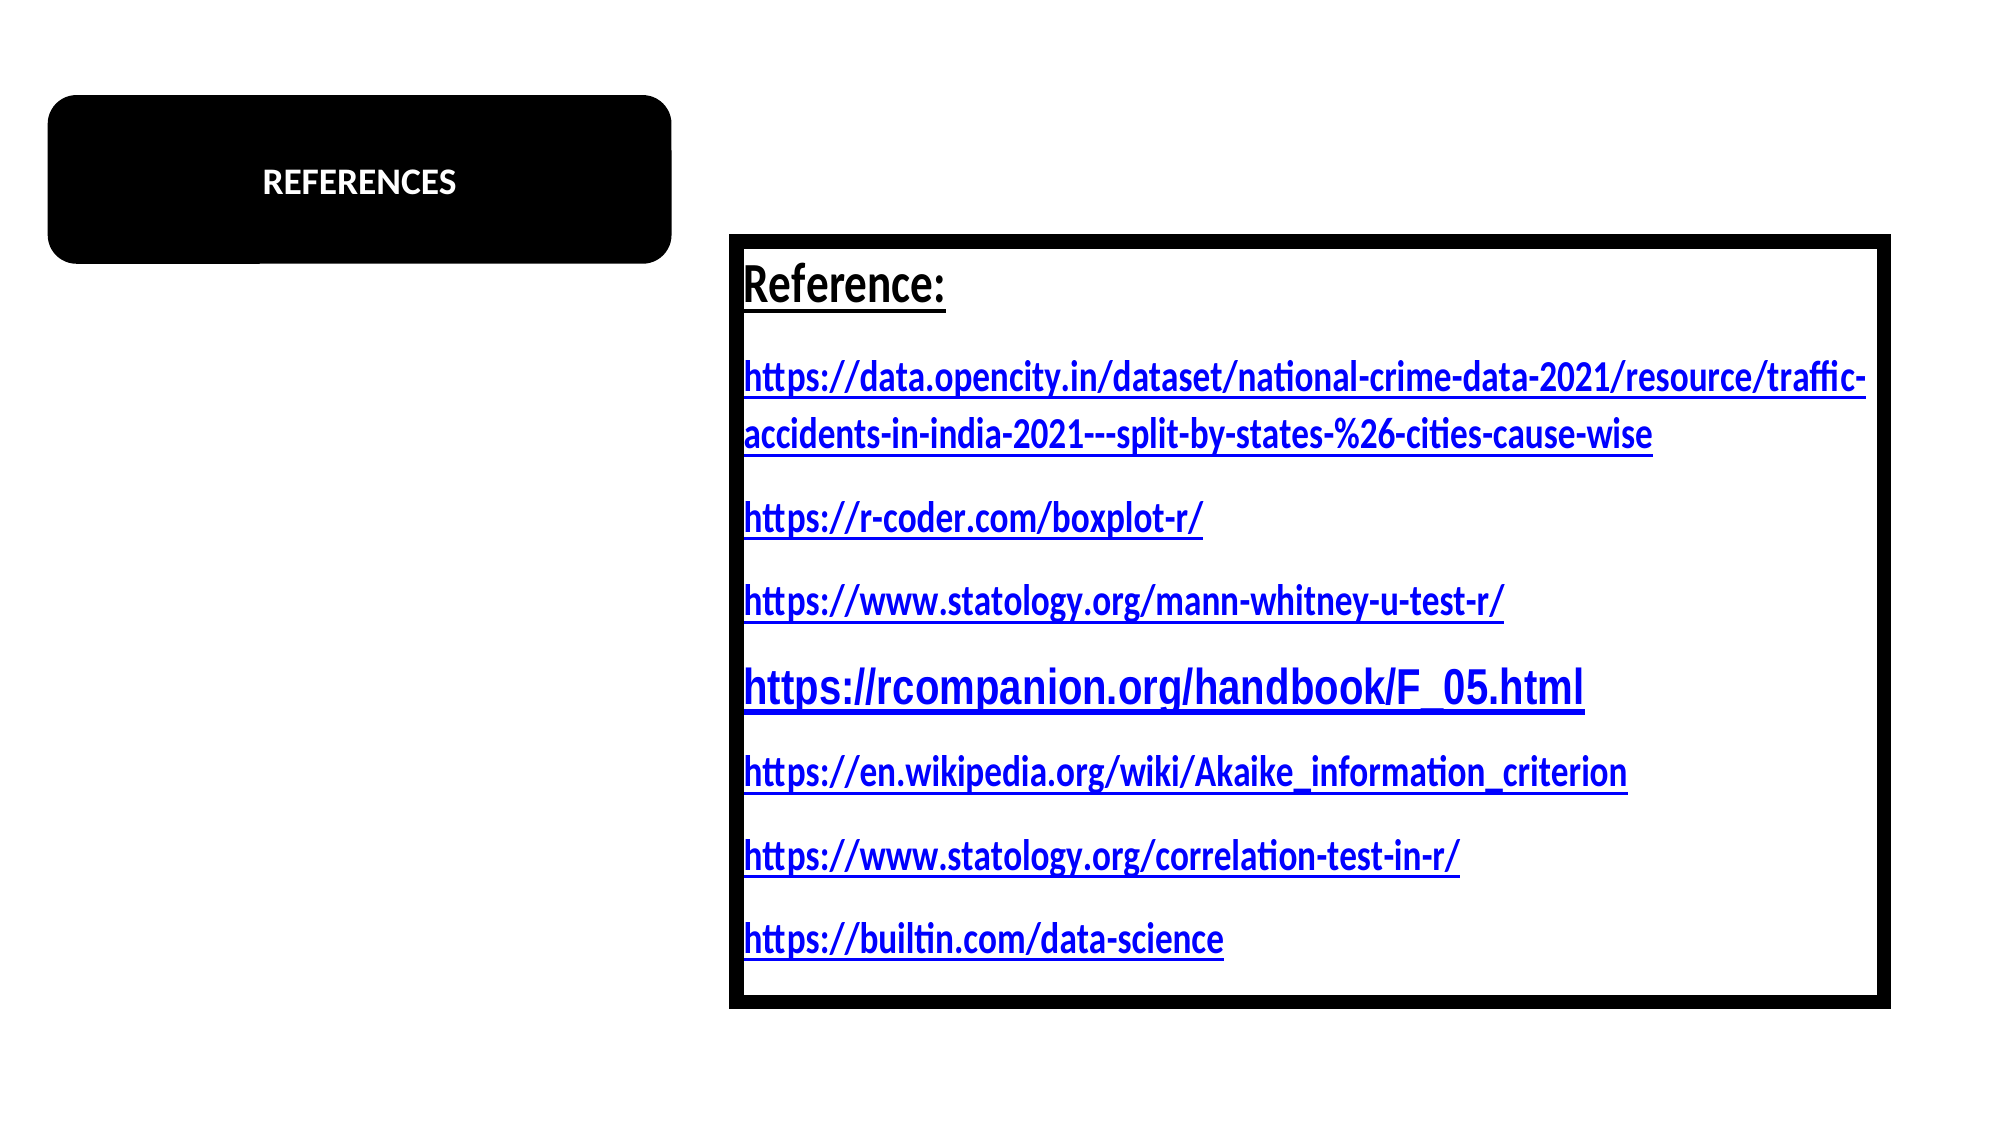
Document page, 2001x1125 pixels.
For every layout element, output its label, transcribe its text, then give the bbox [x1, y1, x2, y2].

picture [743, 248, 1877, 995]
text_box REFERENCES [47, 95, 672, 264]
